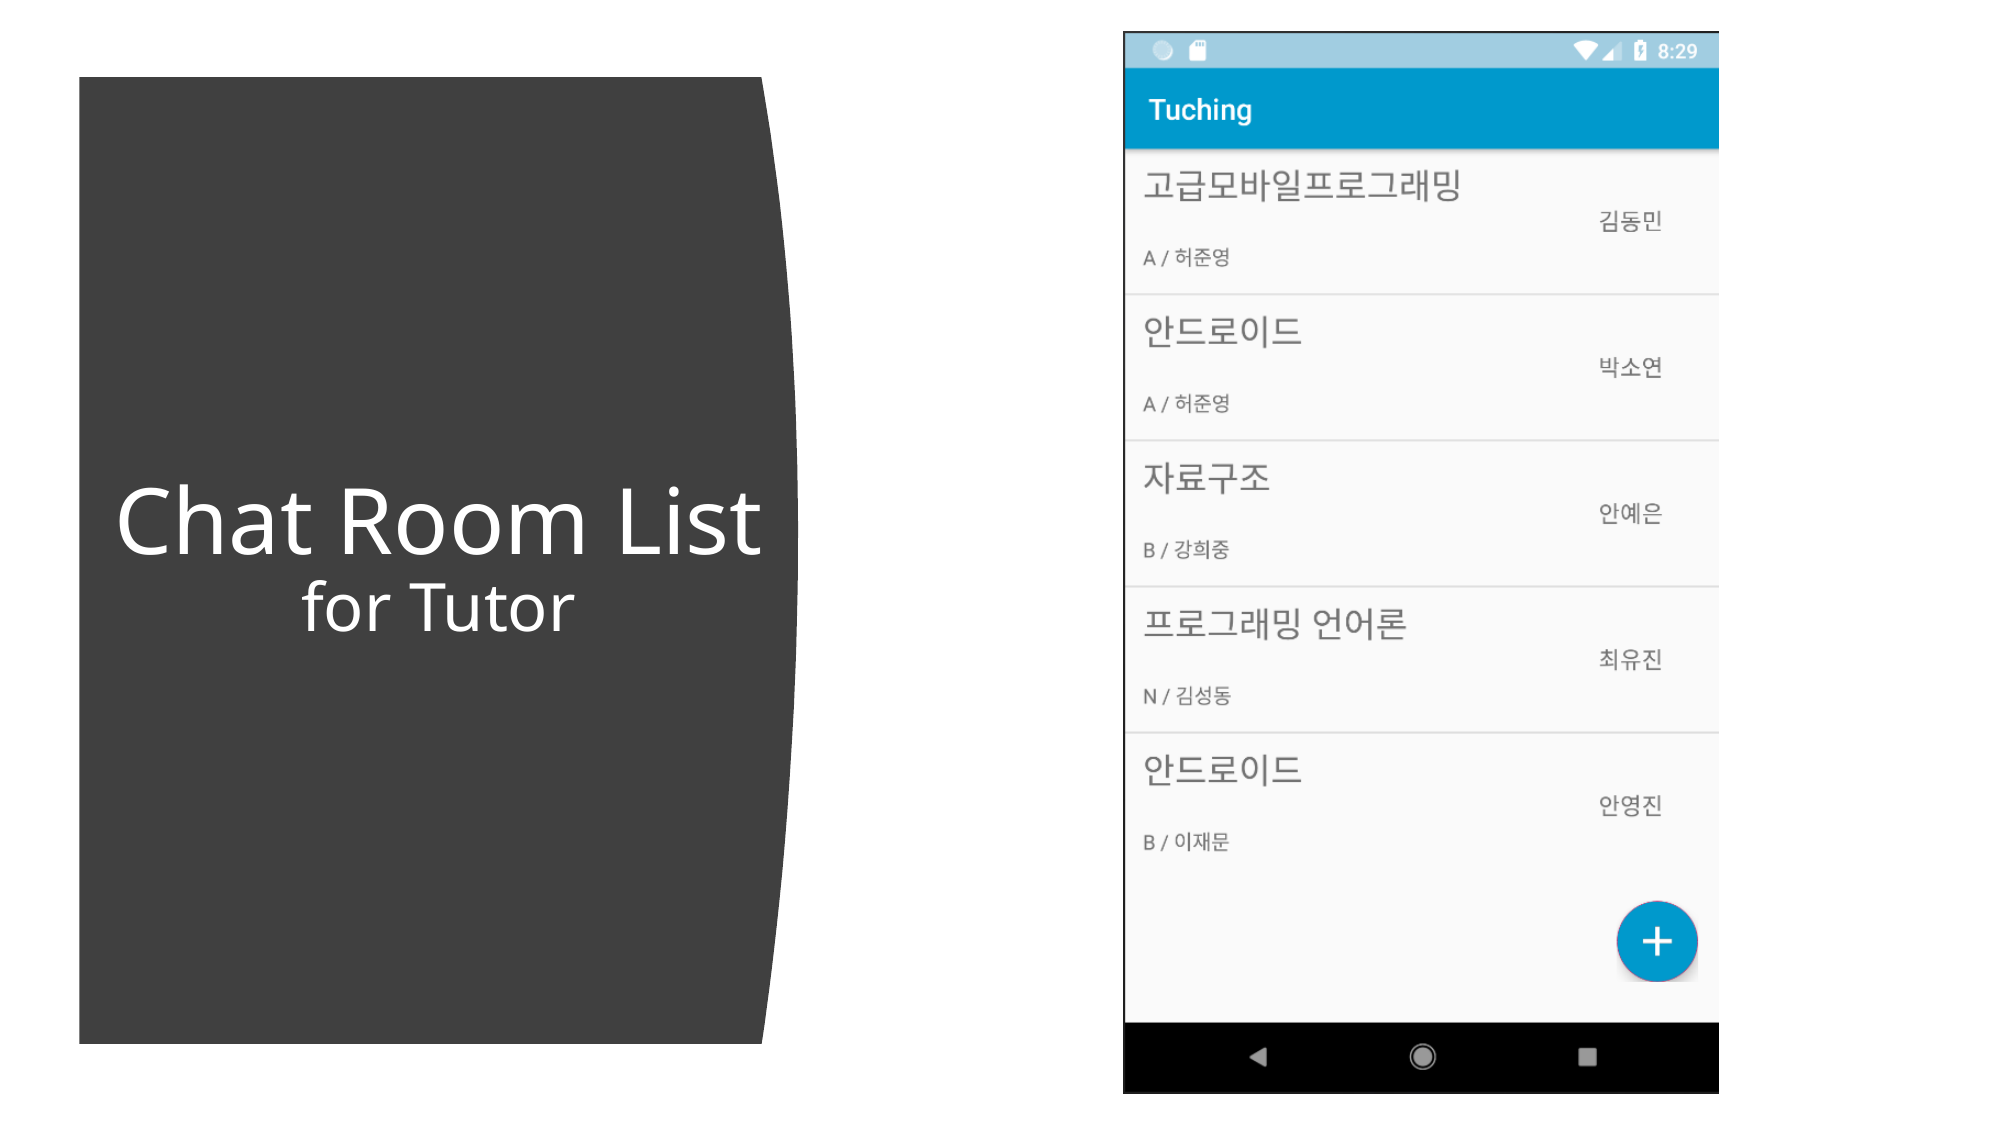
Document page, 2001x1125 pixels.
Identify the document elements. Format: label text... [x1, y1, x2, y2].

title Chat Room List for Tutor [79, 167, 799, 954]
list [1123, 31, 1719, 1094]
text_box [78, 76, 777, 1045]
